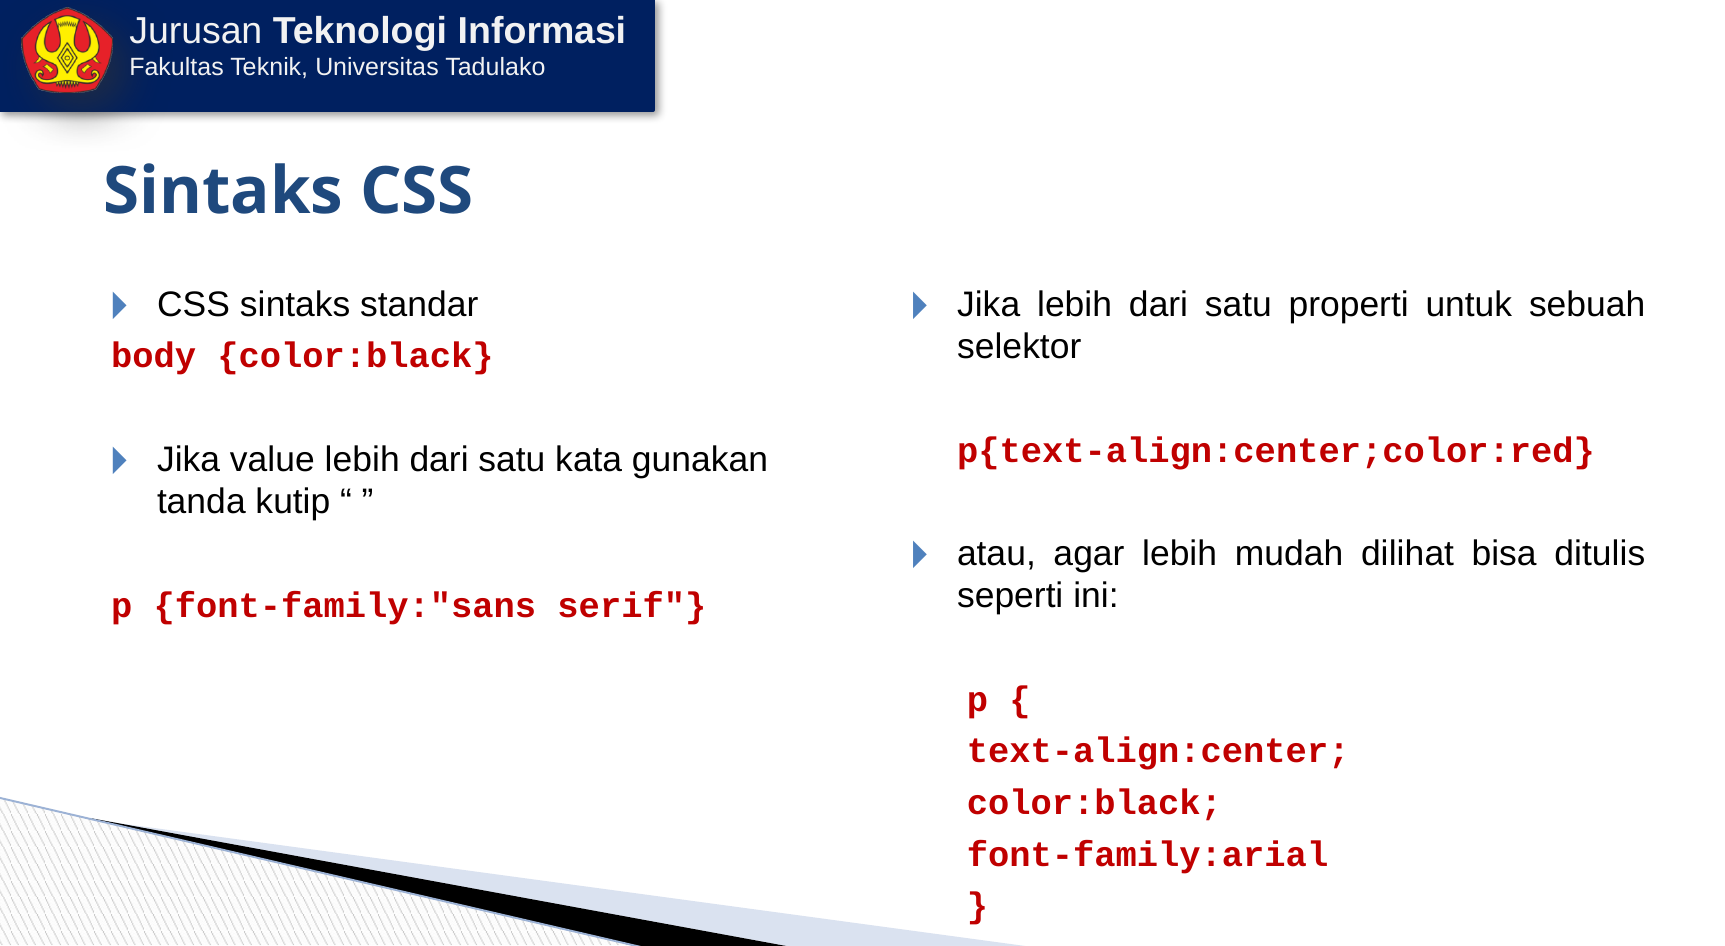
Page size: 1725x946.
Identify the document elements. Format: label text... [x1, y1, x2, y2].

text_box Jika lebih dari satu properti untuk sebuah selektor p{text-align:center;color:red} atau, agar lebih mudah dilihat bisa ditulis seperti ini: p { text-align:center; color:black; font-family:arial } [875, 272, 1663, 945]
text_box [0, 0, 701, 111]
title Sintaks CSS [87, 140, 1640, 235]
list CSS sintaks standar body {color:black} Jika value lebih dari satu kata gunakan tanda kutip “ ” p {font-family:"sans serif"} [75, 272, 788, 820]
